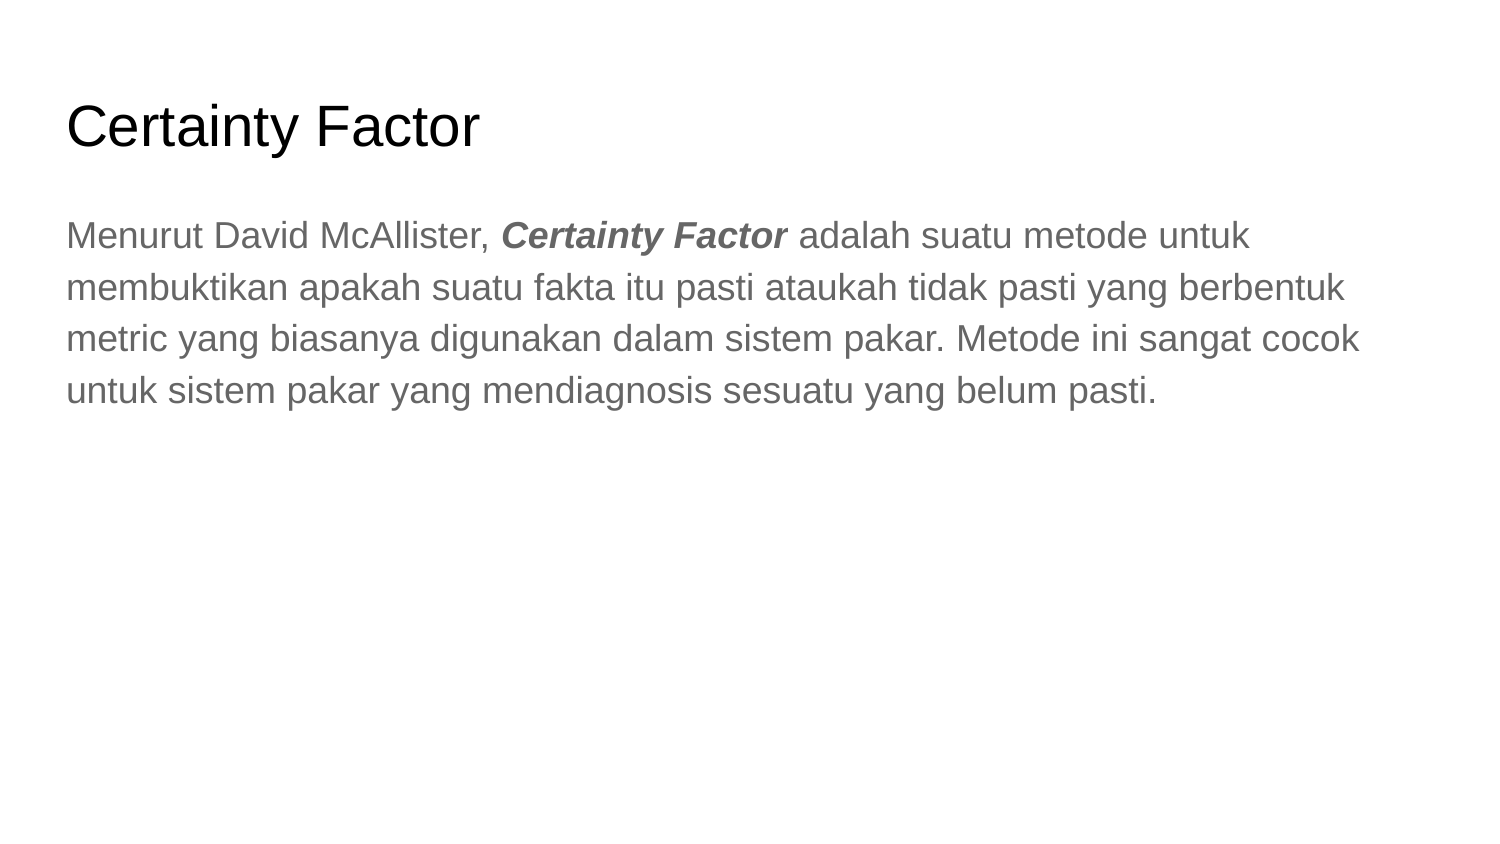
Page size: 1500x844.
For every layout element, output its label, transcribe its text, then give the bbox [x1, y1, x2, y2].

title Certainty Factor [51, 72, 1449, 167]
list Menurut David McAllister, Certainty Factor adalah suatu metode untuk membuktikan apakah suatu fakta itu pasti ataukah tidak pasti yang berbentuk metric yang biasanya digunakan dalam sistem pakar. Metode ini sangat cocok untuk sistem pakar yang mendiagnosis sesuatu yang belum pasti. [51, 189, 1449, 750]
